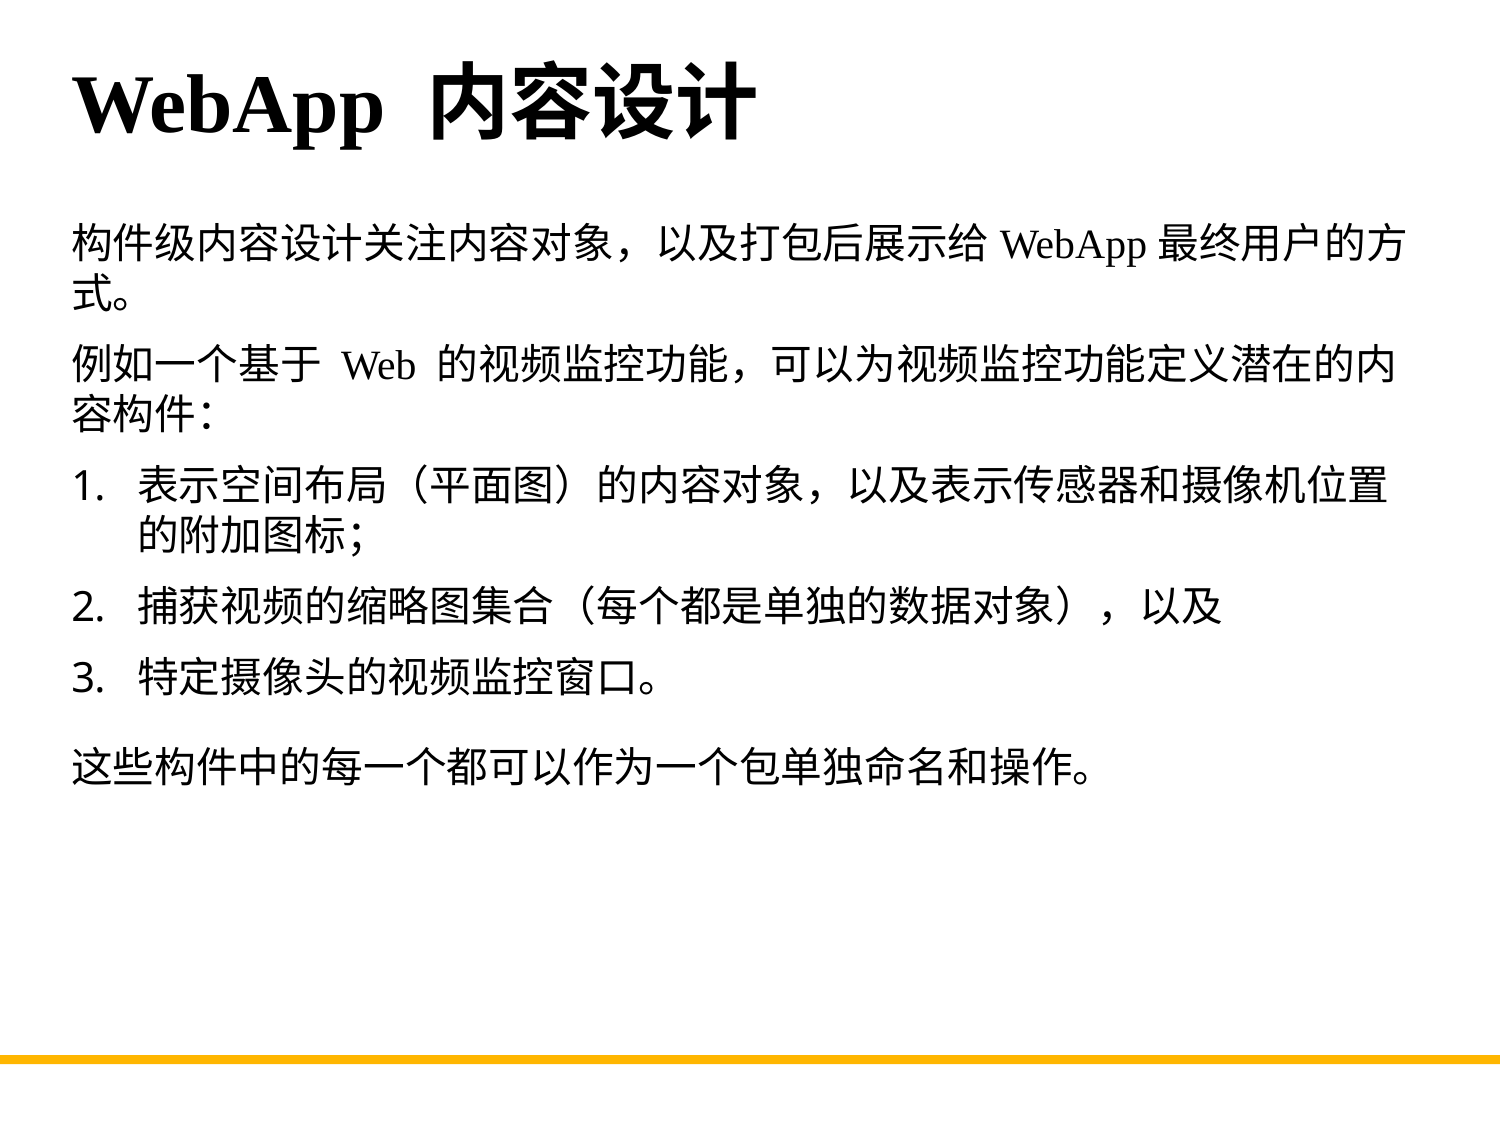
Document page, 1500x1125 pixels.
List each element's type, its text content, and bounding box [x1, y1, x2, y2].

title WebApp 内容设计 [56, 50, 1444, 162]
list 构件级内容设计关注内容对象，以及打包后展示给WebApp最终用户的方式。 例如一个基于 Web 的视频监控功能，可以为视频监控功能定义潜在的内容构件： 表示空间布局（平面图）的内容对象，以及表示传感器和摄像机位置的附加图标； 捕获视频的缩略图集合（每个都是单独的数据对象），以及 特定摄像头的视频监控窗口。 [56, 209, 1444, 722]
list 这些构件中的每一个都可以作为一个包单独命名和操作。 [56, 733, 1444, 845]
